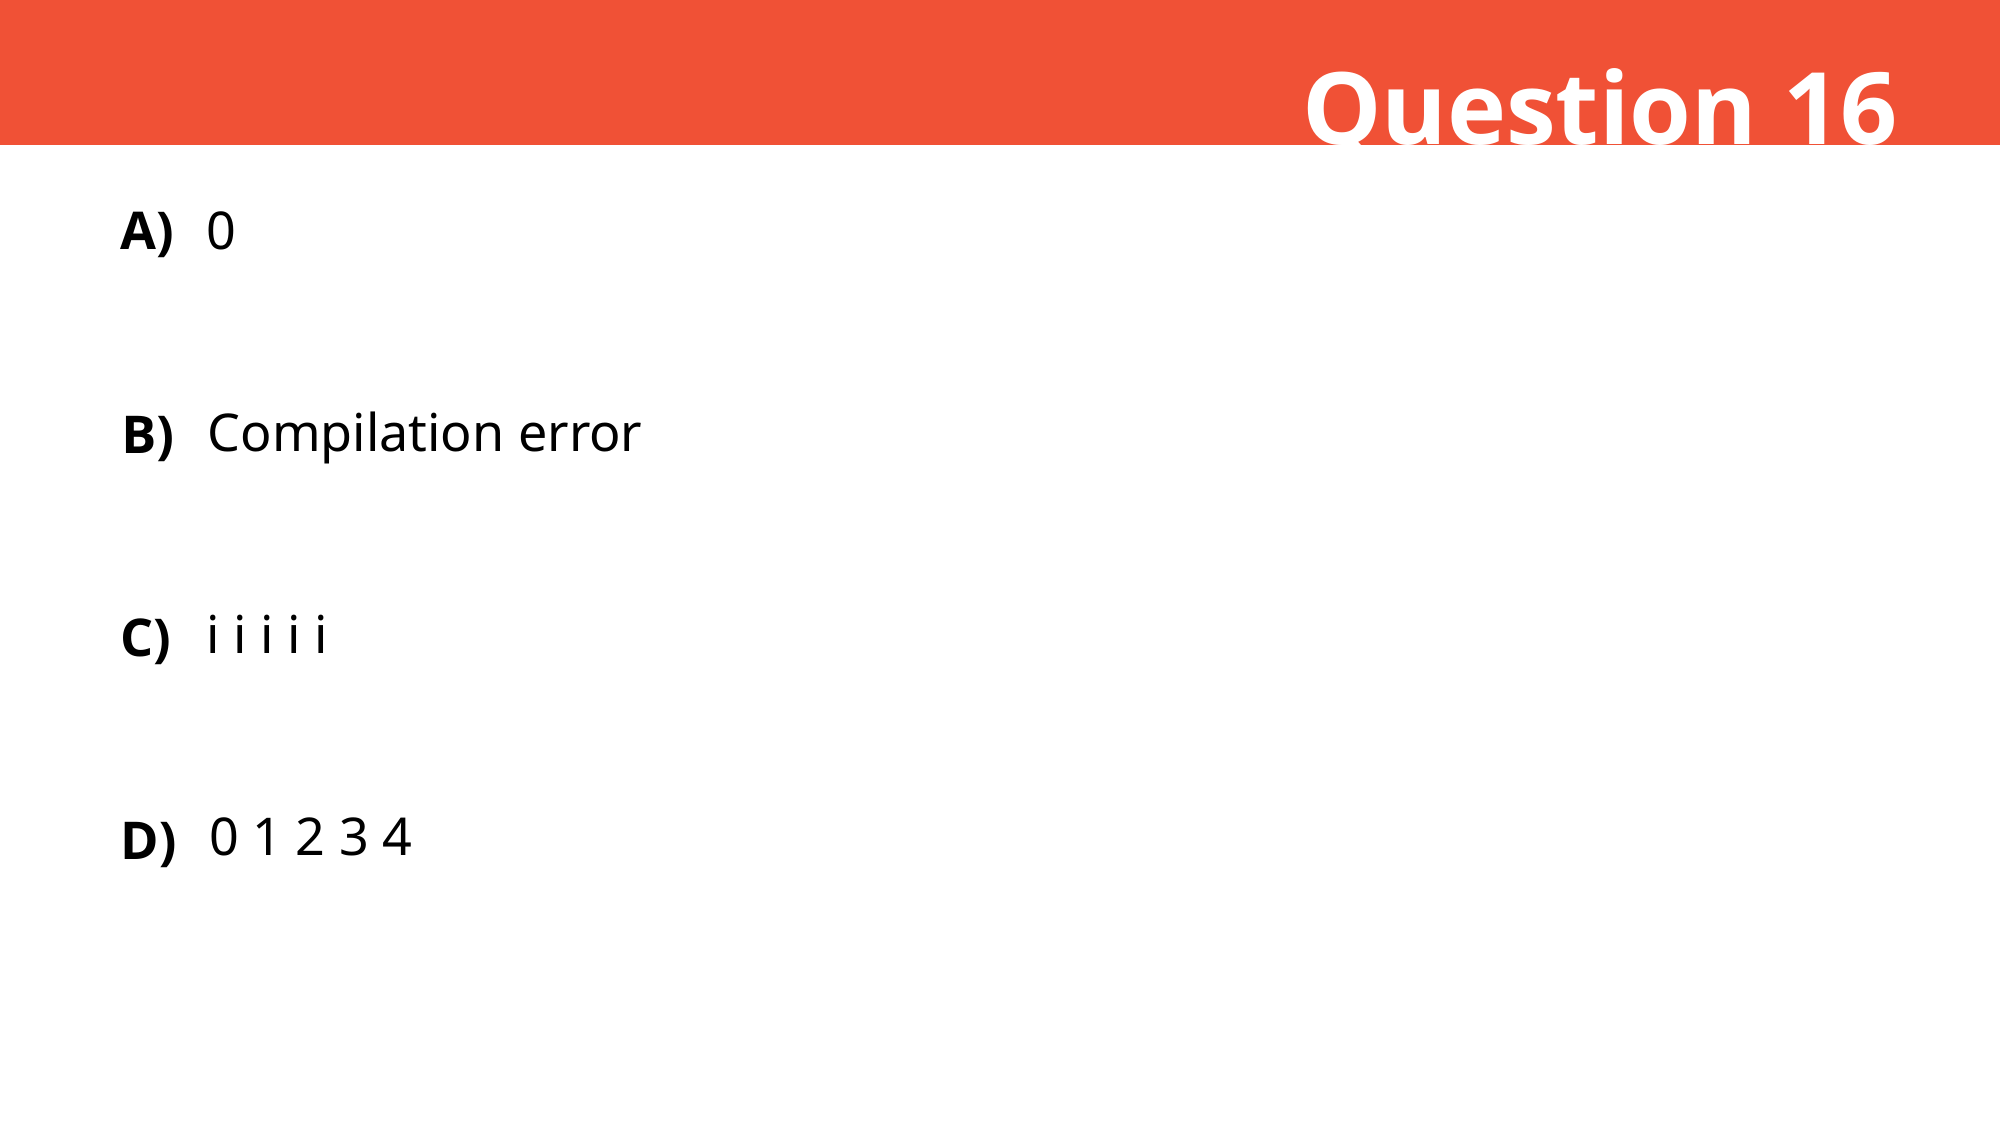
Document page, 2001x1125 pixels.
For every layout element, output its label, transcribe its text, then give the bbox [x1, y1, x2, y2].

text_box Question 16 [638, 37, 1914, 173]
text_box A) [105, 190, 193, 268]
text_box Compilation error [192, 392, 1915, 470]
text_box 0 1 2 3 4 [194, 795, 1916, 873]
text_box C) [105, 596, 193, 674]
text_box 0 [193, 190, 1914, 268]
text_box [0, 0, 2000, 147]
text_box i i i i i [191, 593, 1914, 672]
text_box D) [105, 799, 195, 878]
text_box B) [106, 393, 195, 471]
